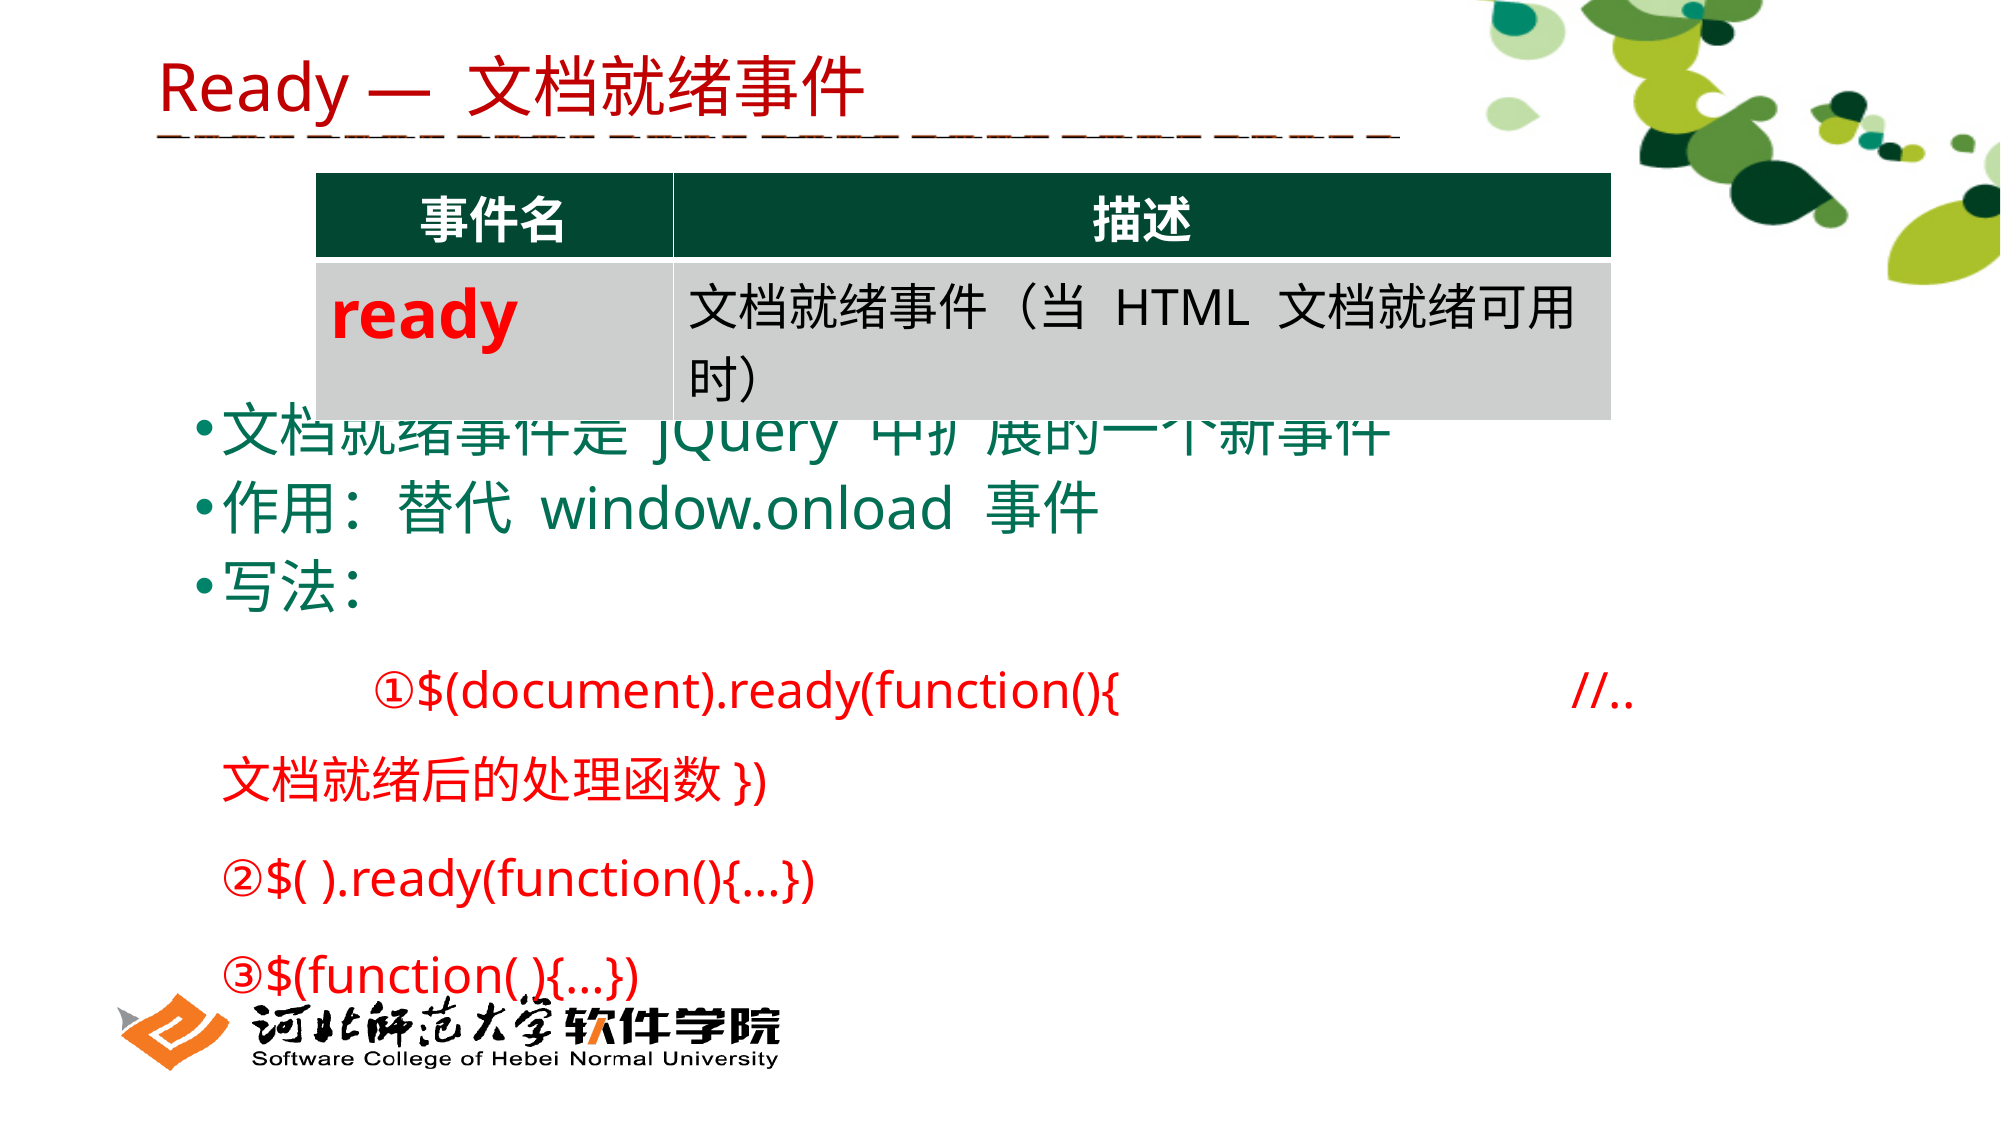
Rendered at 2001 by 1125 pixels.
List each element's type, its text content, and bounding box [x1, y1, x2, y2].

text_box Ready — 文档就绪事件 [142, 37, 937, 133]
table_header 描述 [674, 173, 1611, 257]
table_cell ready [316, 263, 673, 420]
table_header 事件名 [316, 173, 673, 257]
text_box 文档就绪事件是 jQuery 中扩展的一个新事件 作用：替代 window.onload 事件 写法： ①$(document).ready(function(){ //..文档就绪后的处理函数}) ②$( ).ready(function(){…}) ③$(function( ){…}) [179, 385, 1686, 1004]
table_cell 文档就绪事件（当 HTML 文档就绪可用时） [674, 263, 1611, 420]
picture [0, 0, 2001, 1125]
